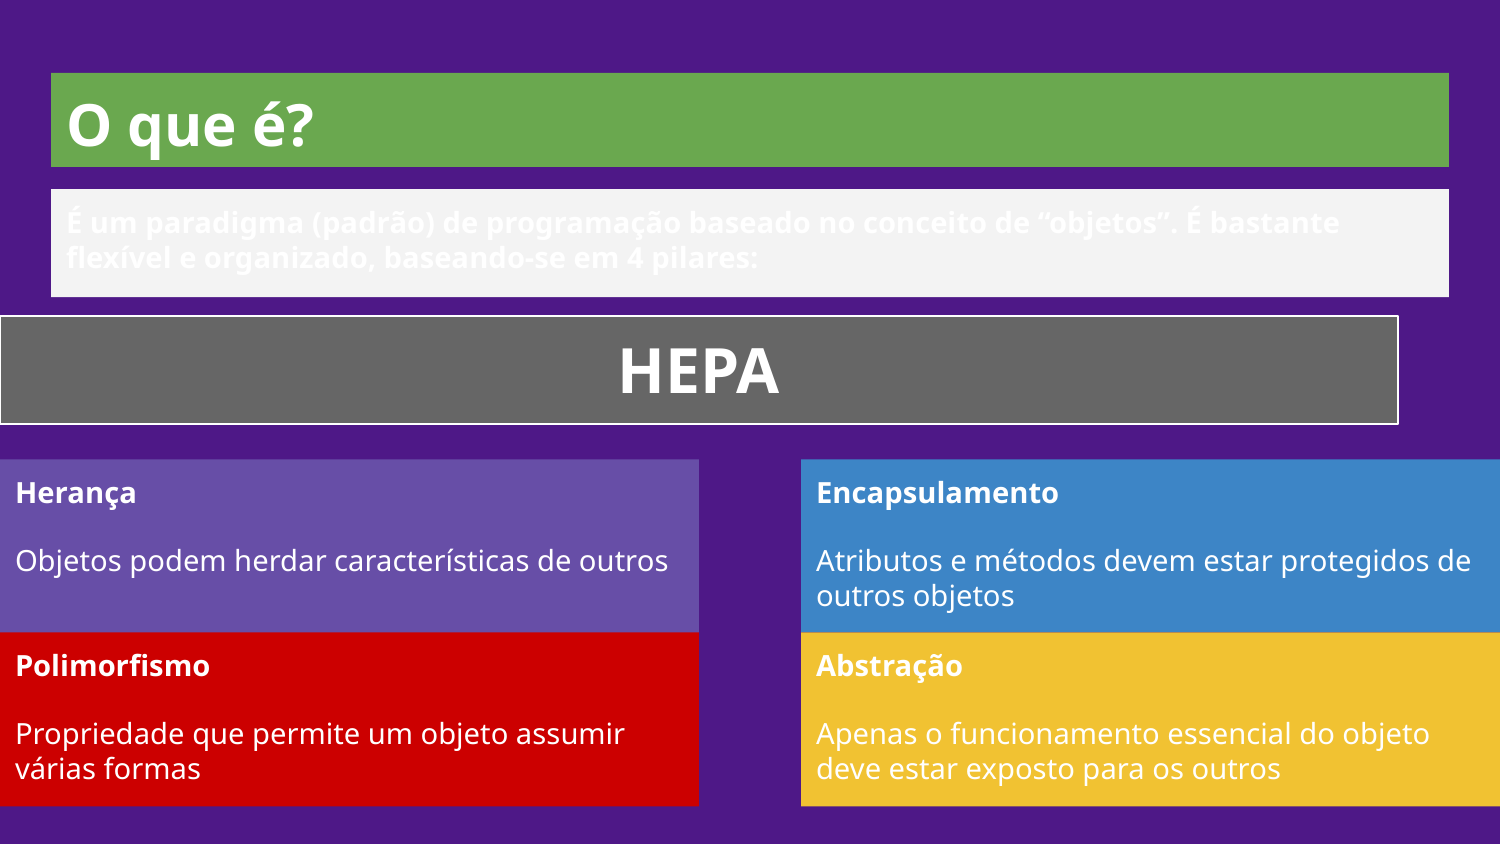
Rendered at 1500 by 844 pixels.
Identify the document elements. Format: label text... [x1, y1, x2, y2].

list Encapsulamento Atributos e métodos devem estar protegidos de outros objetos [801, 459, 1500, 632]
list Abstração Apenas o funcionamento essencial do objeto deve estar exposto para os outros [801, 632, 1500, 807]
list É um paradigma (padrão) de programação baseado no conceito de “objetos”. É bastante flexível e organizado, baseando-se em 4 pilares: [51, 189, 1449, 298]
title O que é? [51, 72, 1449, 167]
list HEPA [0, 316, 1398, 425]
list Polimorfismo Propriedade que permite um objeto assumir várias formas [0, 632, 699, 807]
list Herança Objetos podem herdar características de outros [0, 459, 699, 632]
